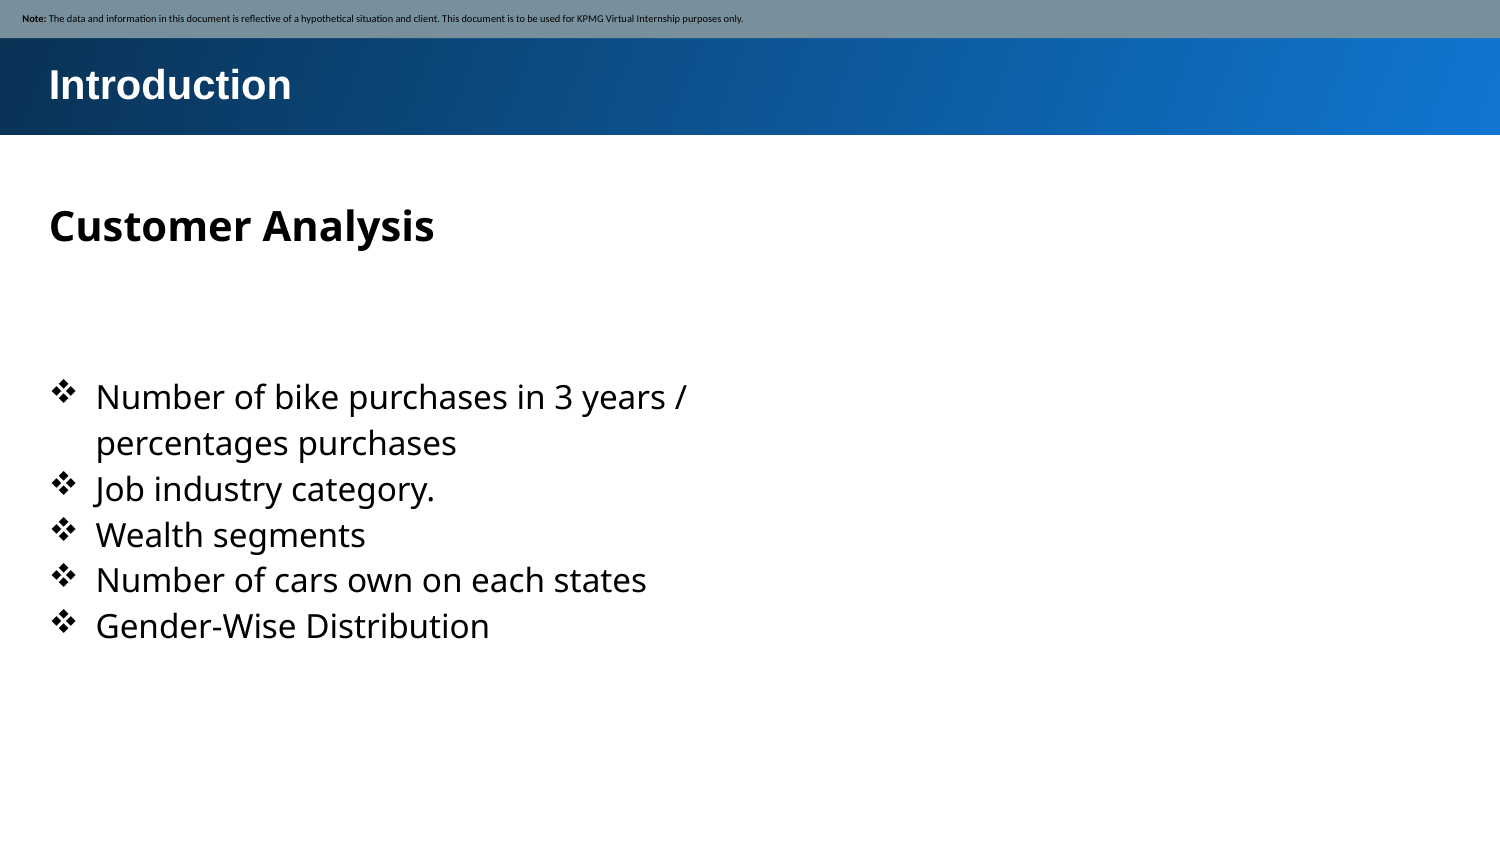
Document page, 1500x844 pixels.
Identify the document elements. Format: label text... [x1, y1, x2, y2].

text_box Number of bike purchases in 3 years / percentages purchases Job industry category. Wealth segments Number of cars own on each states Gender-Wise Distribution [33, 355, 712, 704]
text_box Note: The data and information in this document is reflective of a hypothetical situation and client. This document is to be used for KPMG Virtual Internship purposes only. [0, 0, 1500, 39]
text_box [0, 39, 1500, 135]
text_box Introduction [33, 43, 1439, 124]
text_box Customer Analysis [33, 177, 1439, 266]
